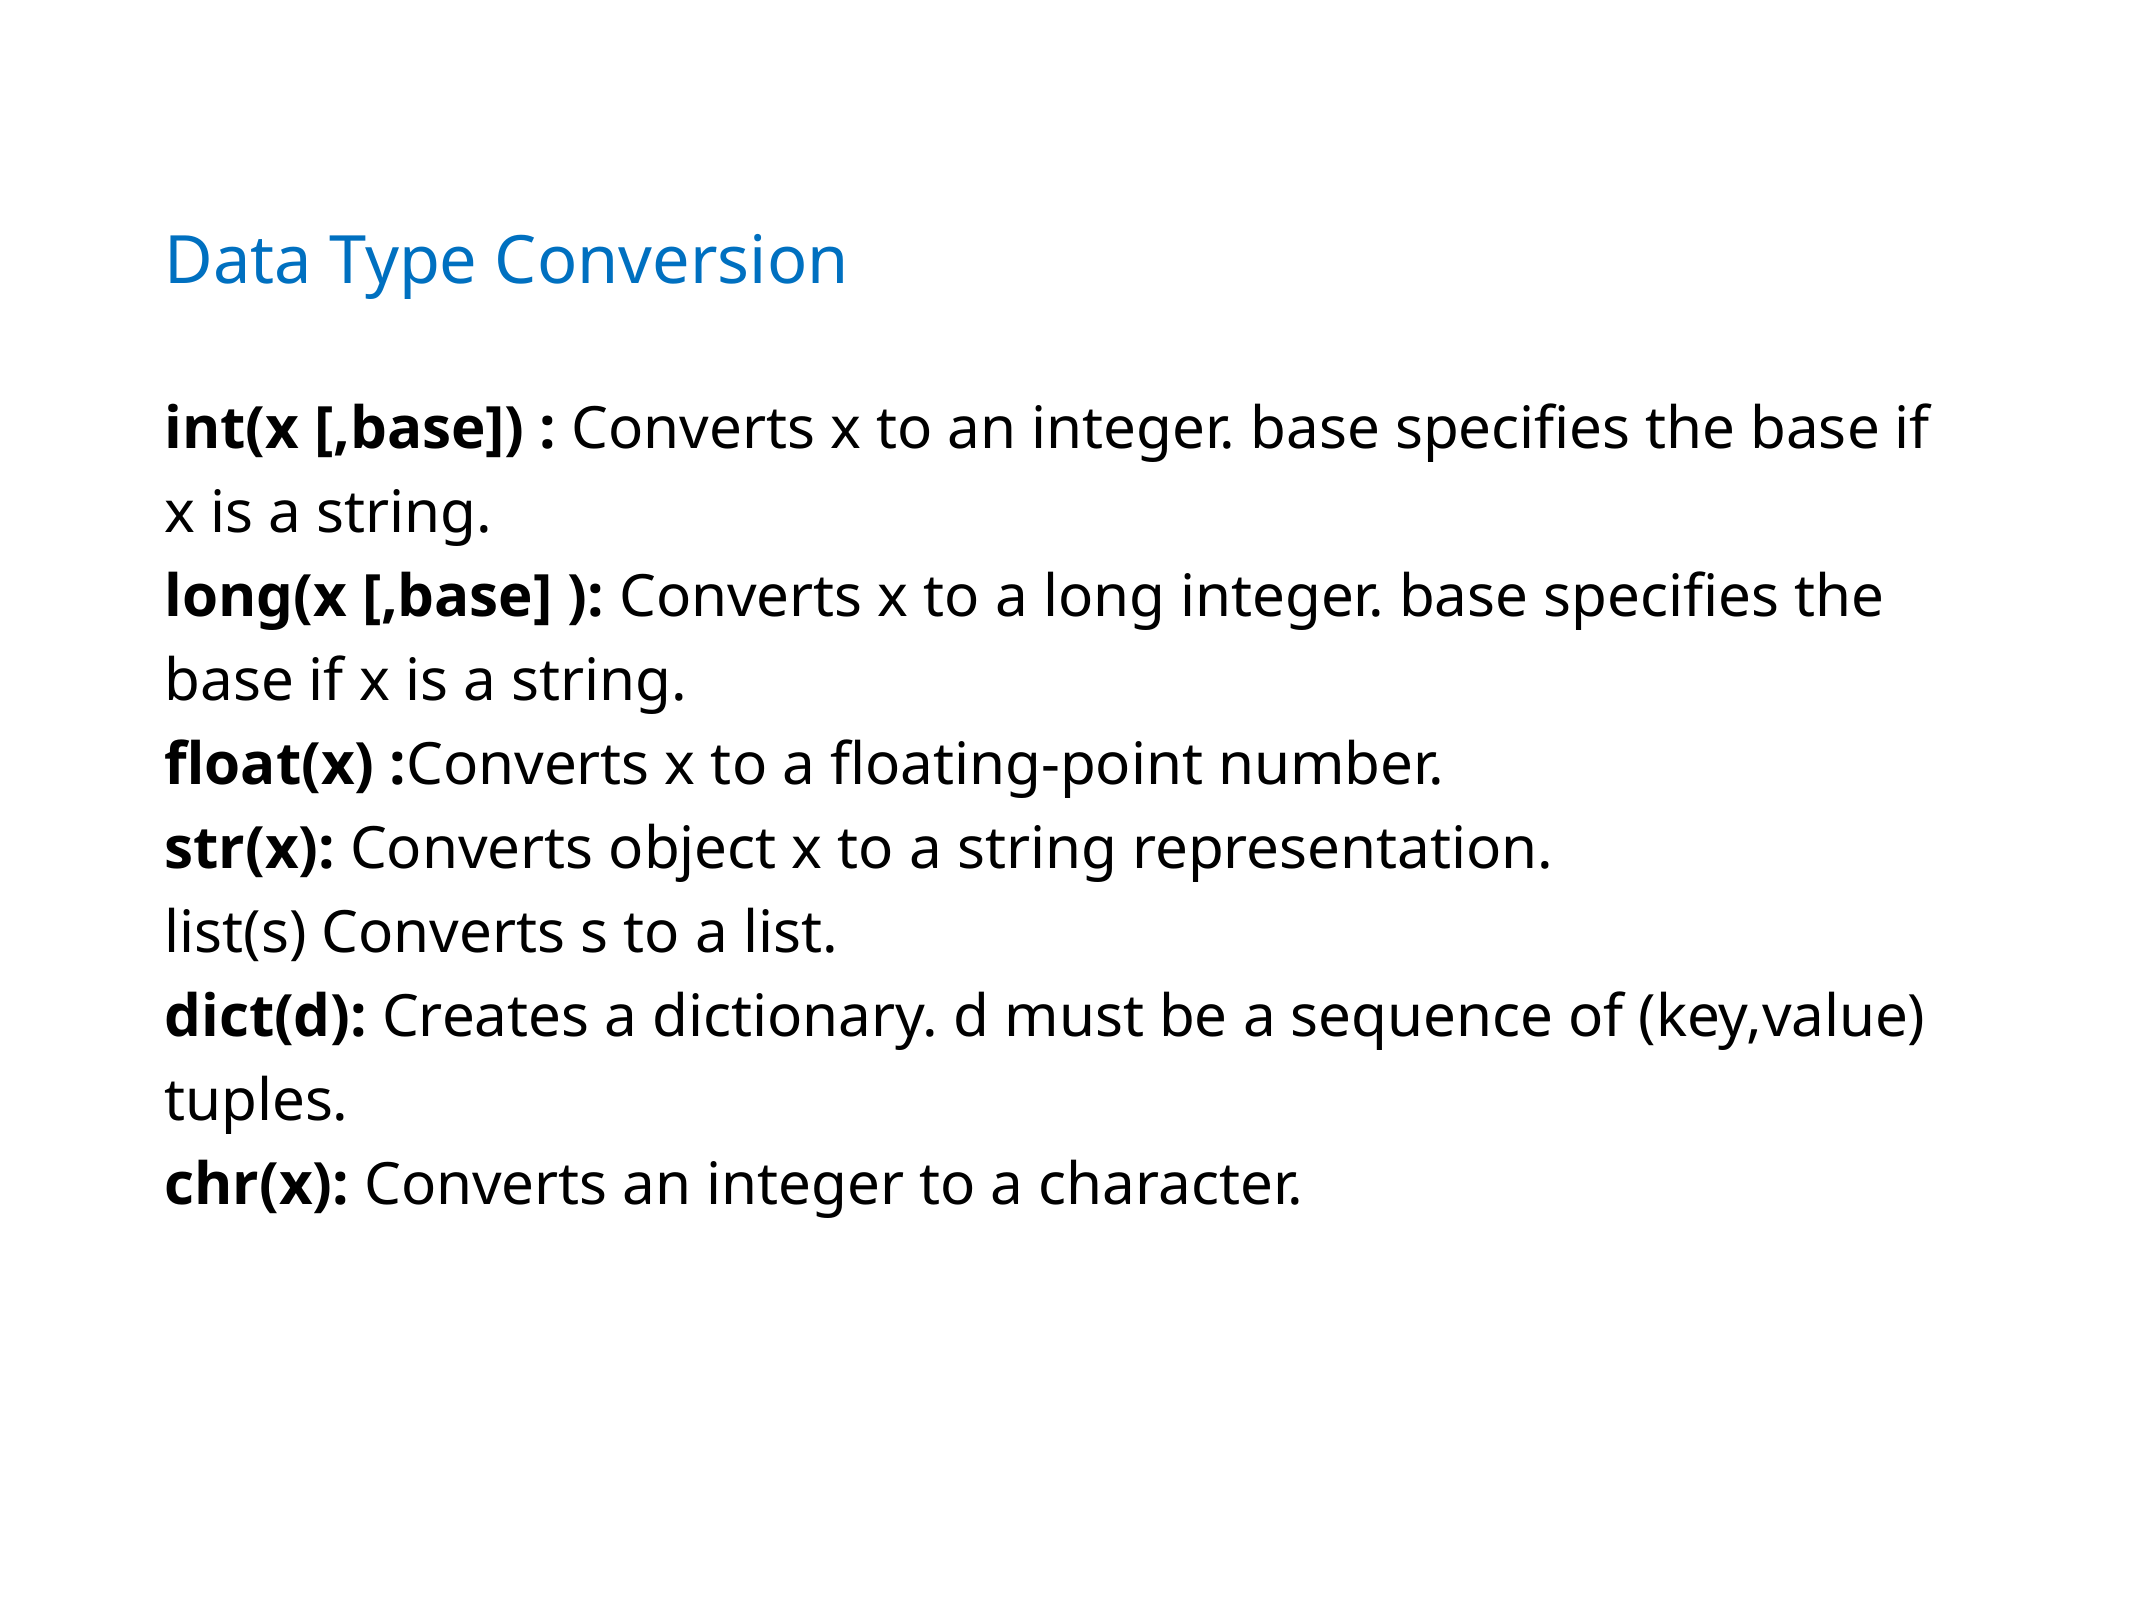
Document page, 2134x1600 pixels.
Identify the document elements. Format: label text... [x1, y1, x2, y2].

list Data Type Conversion int(x [,base]) : Converts x to an integer. base specifies the base if x is a string. long(x [,base] ): Converts x to a long integer. base specifies the base if x is a string. float(x) :Converts x to a floating-point number. str(x): Converts object x to a string representation. list(s) Converts s to a list. dict(d): Creates a dictionary. d must be a sequence of (key,value) tuples. chr(x): Converts an integer to a character. [155, 207, 1978, 1393]
